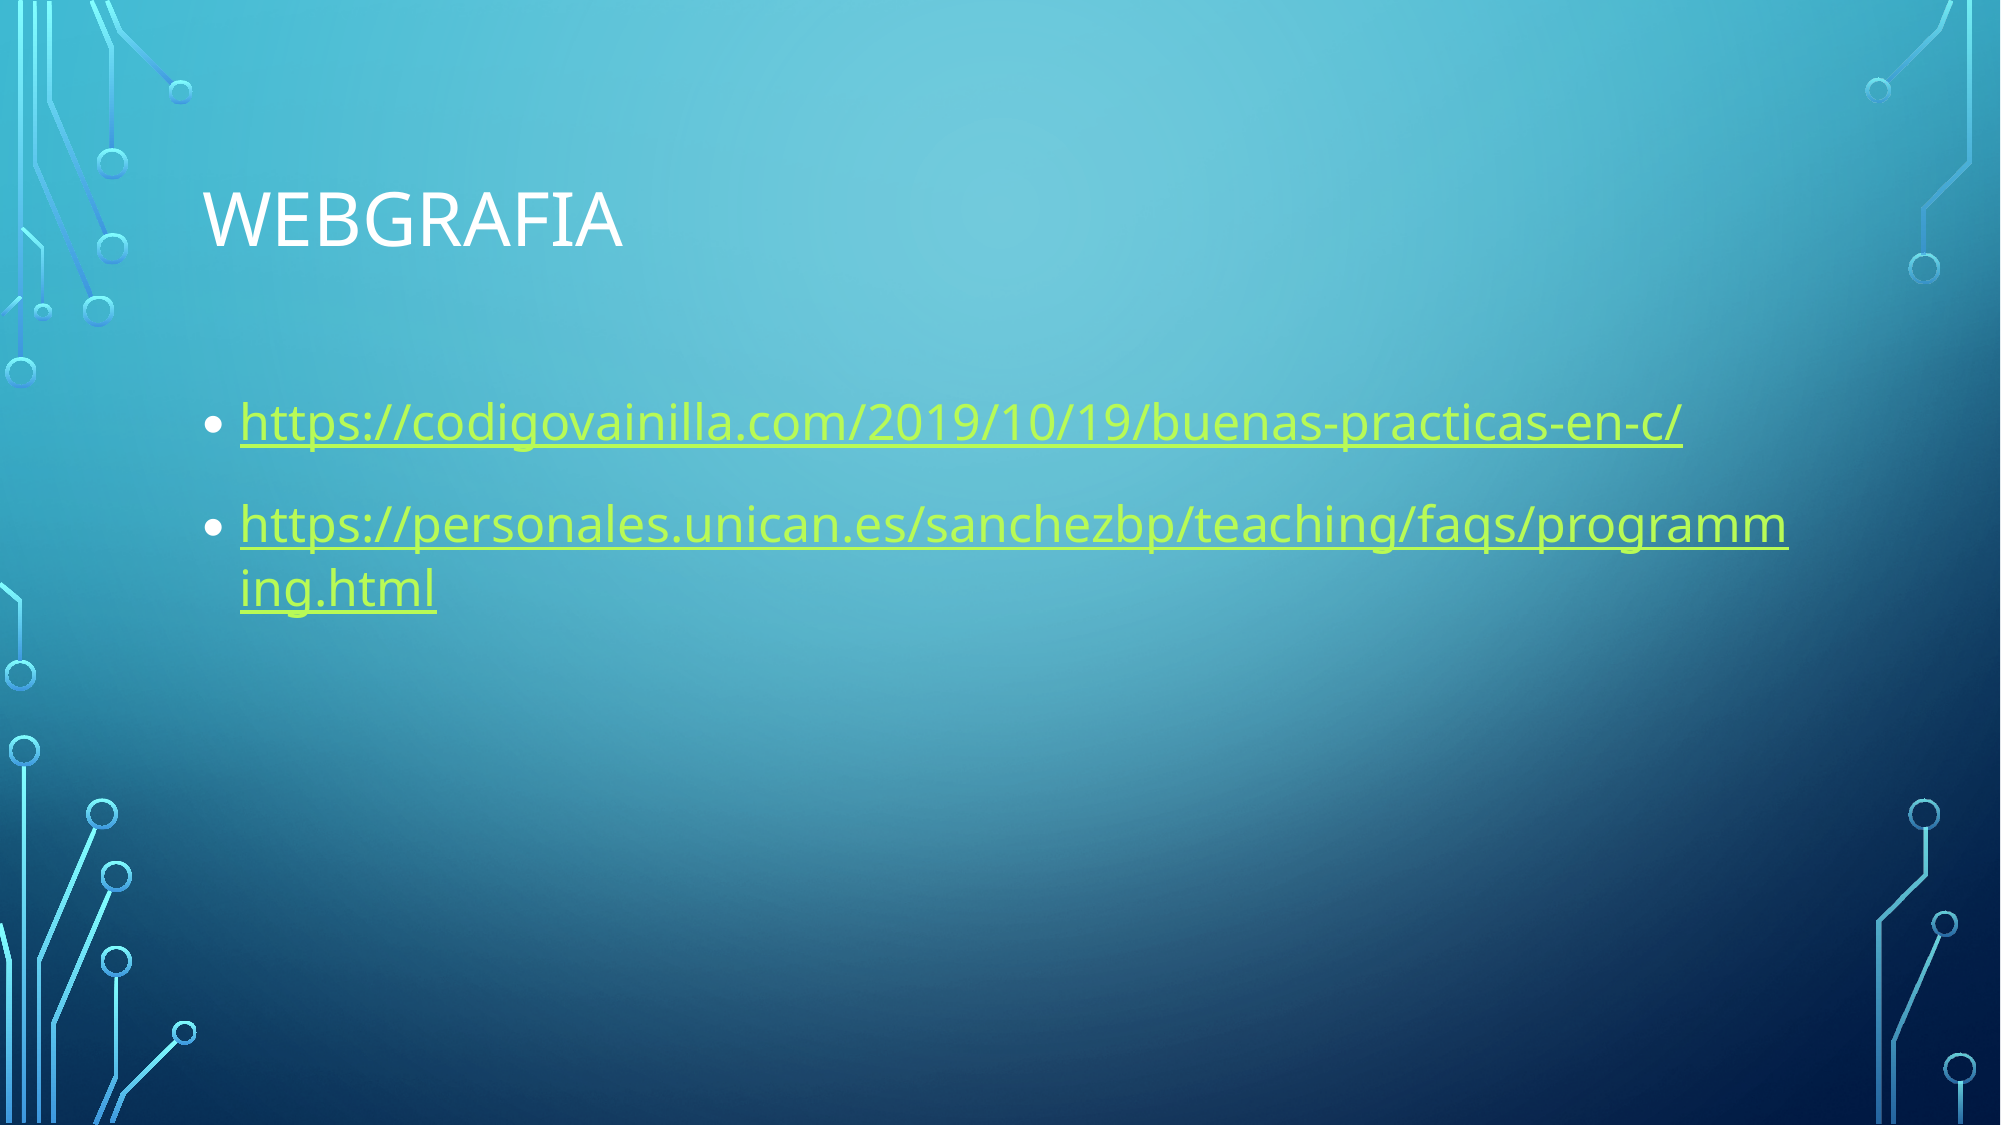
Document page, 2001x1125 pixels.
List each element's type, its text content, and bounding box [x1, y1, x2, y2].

title Webgrafia [187, 101, 1813, 344]
list https://codigovainilla.com/2019/10/19/buenas-practicas-en-c/ https://personales.unican.es/sanchezbp/teaching/faqs/programming.html [187, 369, 1813, 950]
